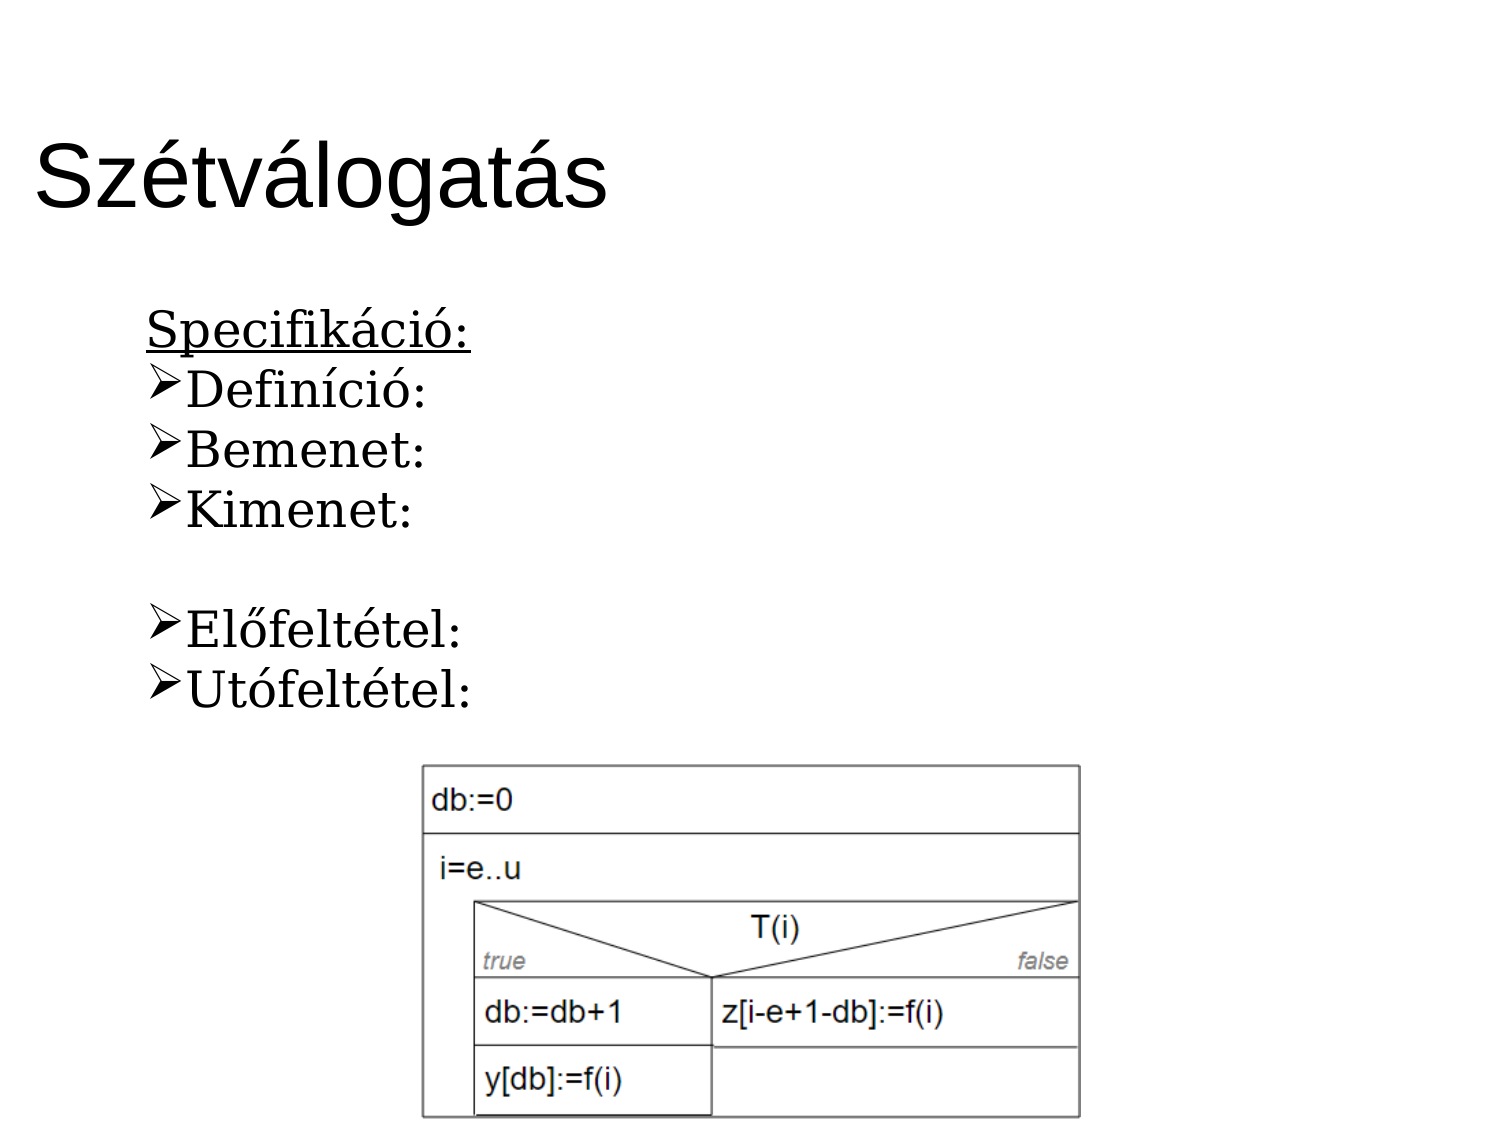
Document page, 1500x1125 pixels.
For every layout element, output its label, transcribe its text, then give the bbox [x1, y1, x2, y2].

picture [419, 759, 1081, 1120]
title Szétválogatás [18, 69, 1313, 287]
